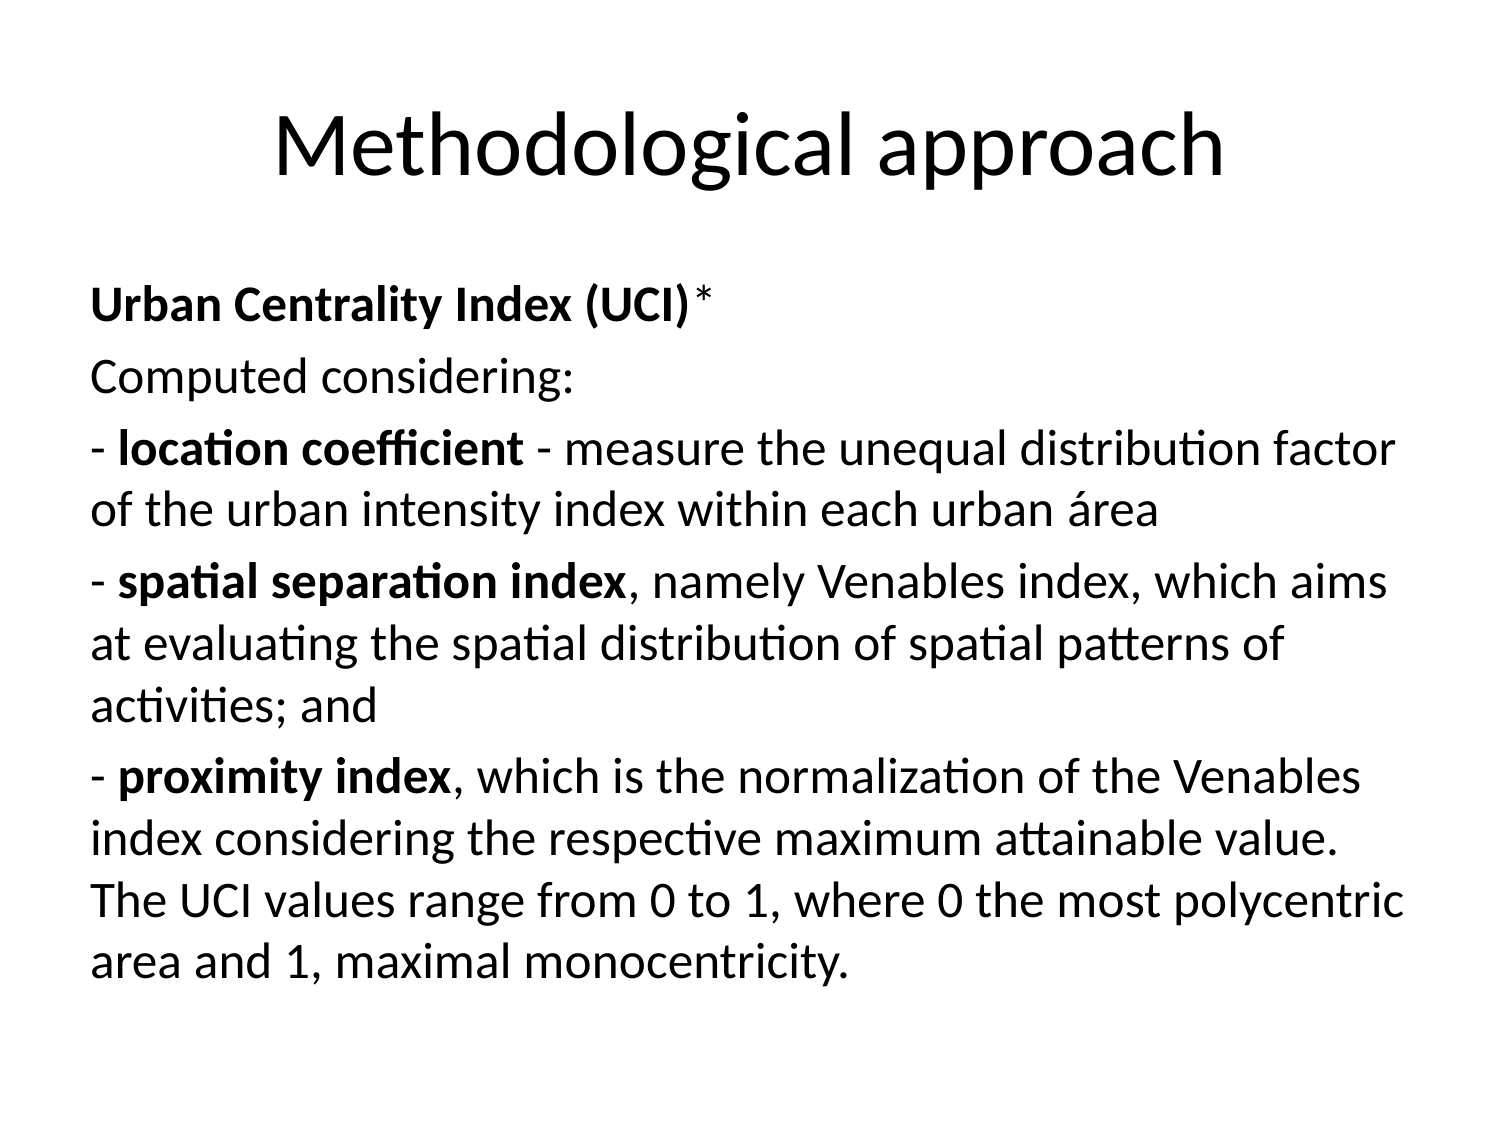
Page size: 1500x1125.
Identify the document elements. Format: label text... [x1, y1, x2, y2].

list Urban Centrality Index (UCI)* Computed considering: - location coefficient - measure the unequal distribution factor of the urban intensity index within each urban área - spatial separation index, namely Venables index, which aims at evaluating the spatial distribution of spatial patterns of activities; and - proximity index, which is the normalization of the Venables index considering the respective maximum attainable value. The UCI values range from 0 to 1, where 0 the most polycentric area and 1, maximal monocentricity. [75, 262, 1425, 1005]
title Methodological approach [75, 45, 1425, 233]
